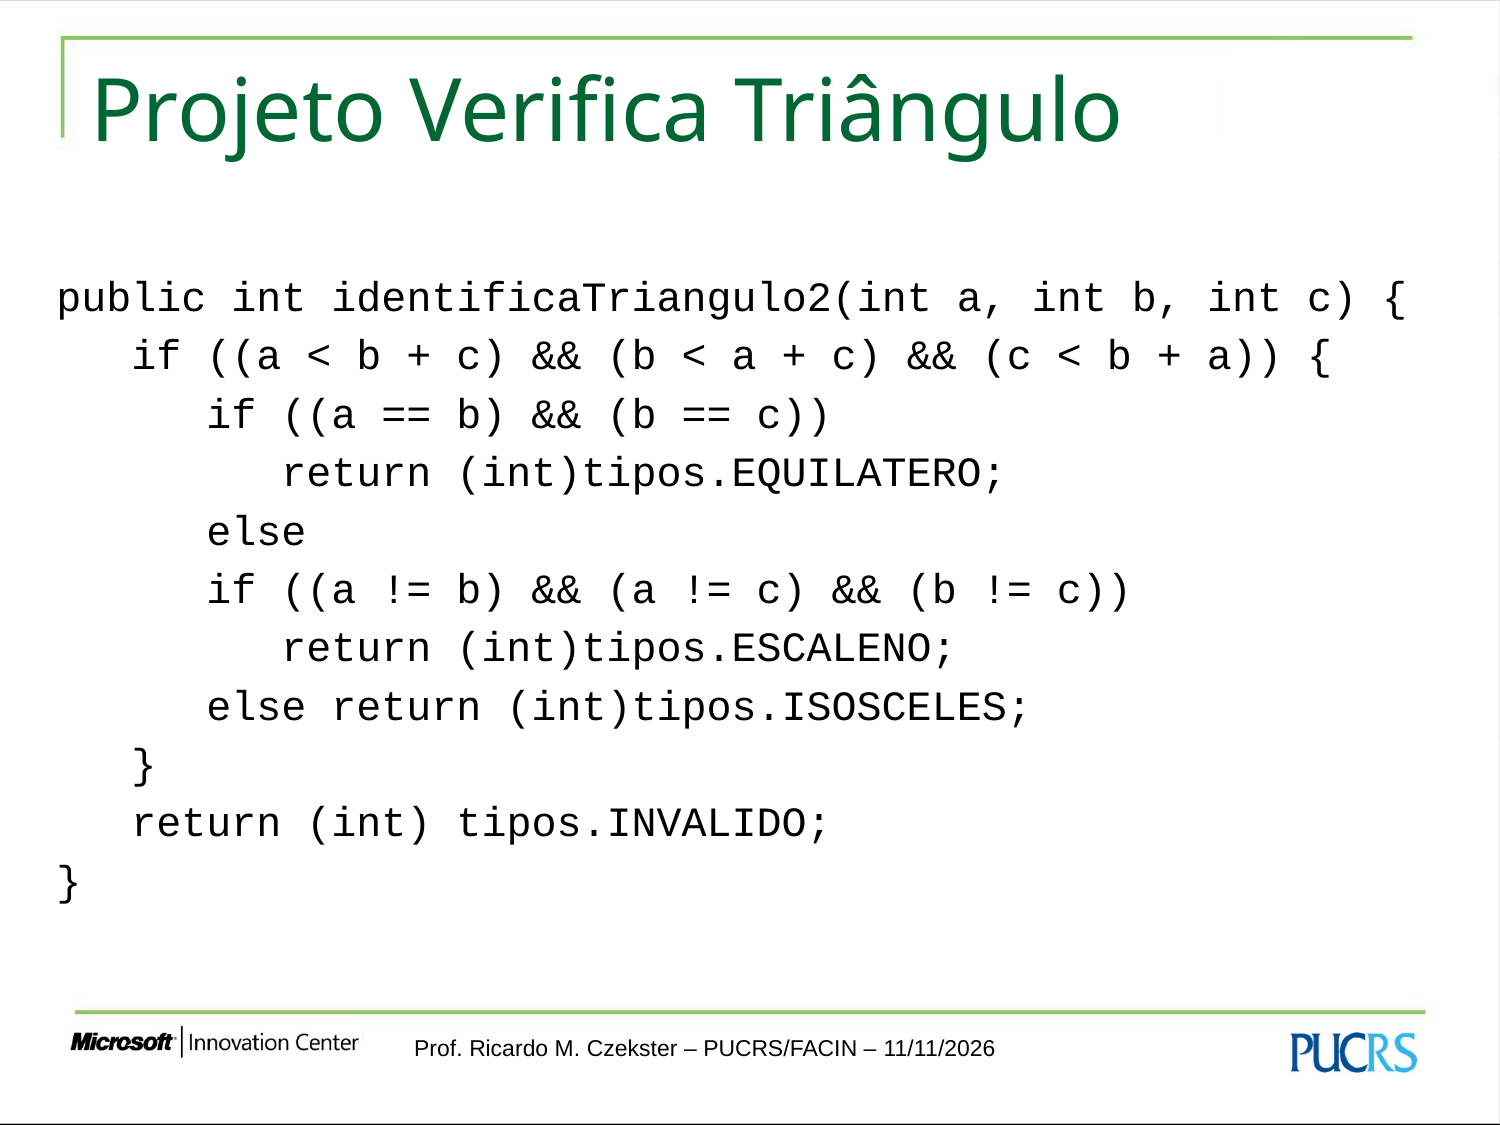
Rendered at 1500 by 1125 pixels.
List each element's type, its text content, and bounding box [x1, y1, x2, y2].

title Projeto Verifica Triângulo [74, 46, 1419, 235]
list public int identificaTriangulo2(int a, int b, int c) { if ((a < b + c) && (b < a + c) && (c < b + a)) { if ((a == b) && (b == c)) return (int)tipos.EQUILATERO; else if ((a != b) && (a != c) && (b != c)) return (int)tipos.ESCALENO; else return (int)tipos.ISOSCELES; } return (int) tipos.INVALIDO; } [41, 262, 1500, 1006]
picture [0, 0, 1500, 1125]
